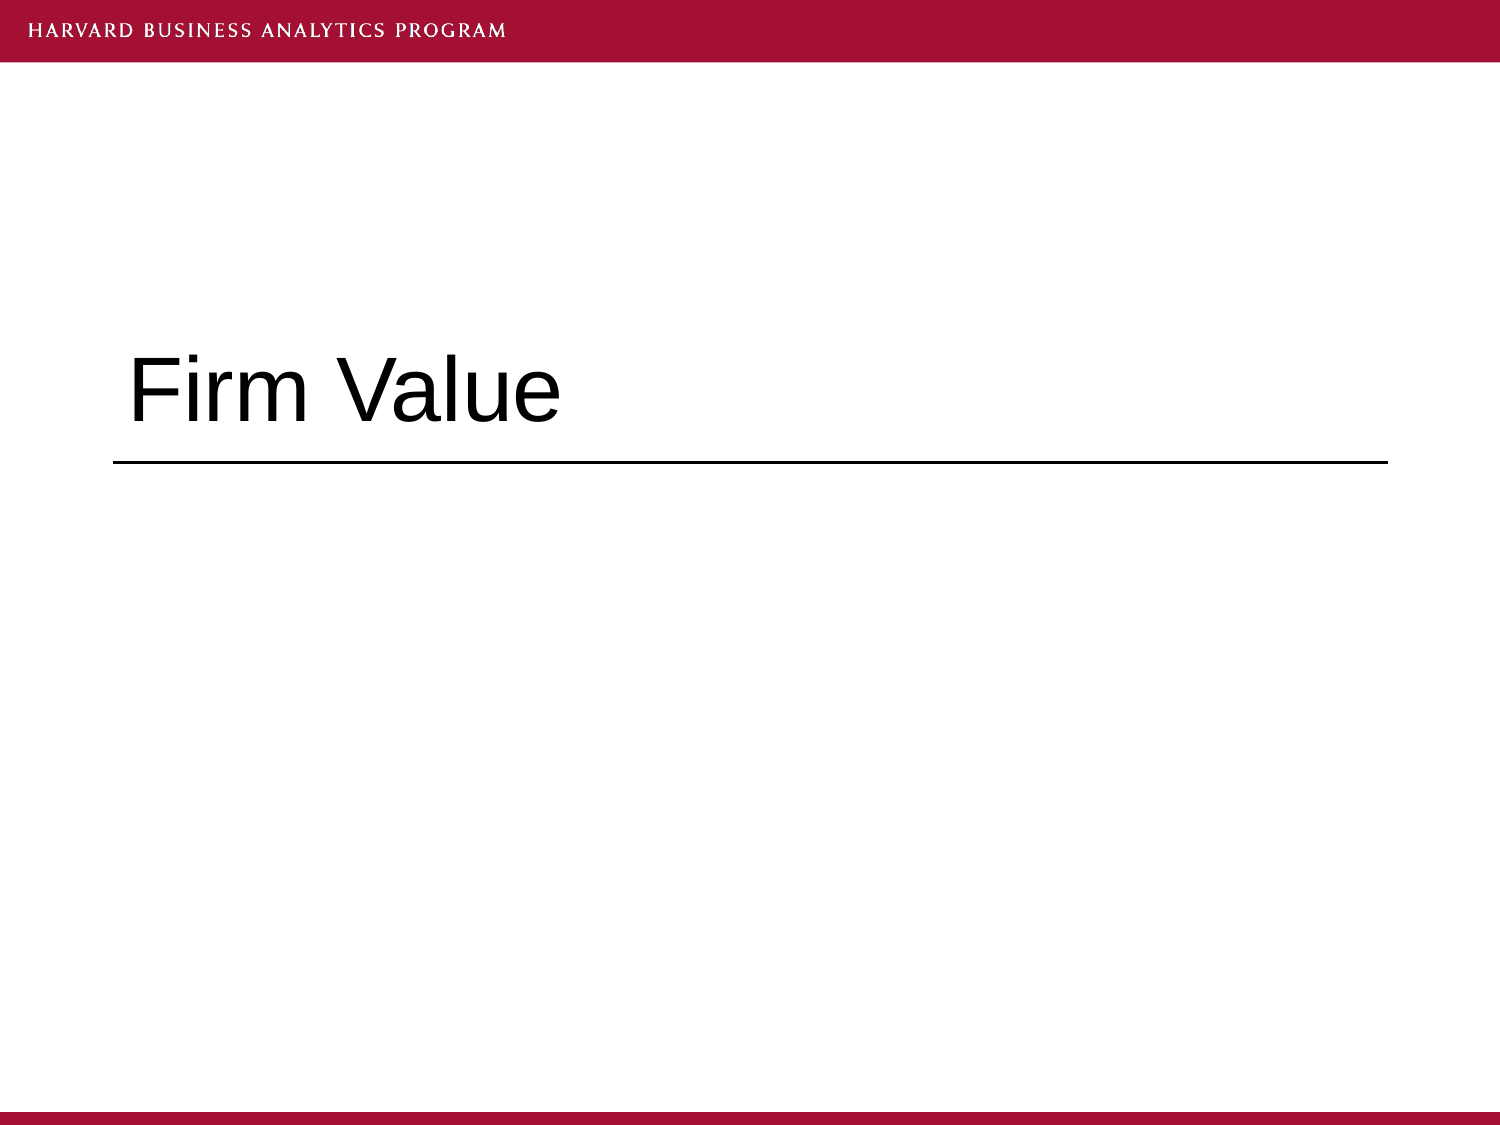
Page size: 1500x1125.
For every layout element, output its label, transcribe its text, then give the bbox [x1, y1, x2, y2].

title Firm Value [112, 299, 1388, 448]
picture [0, 3, 538, 60]
